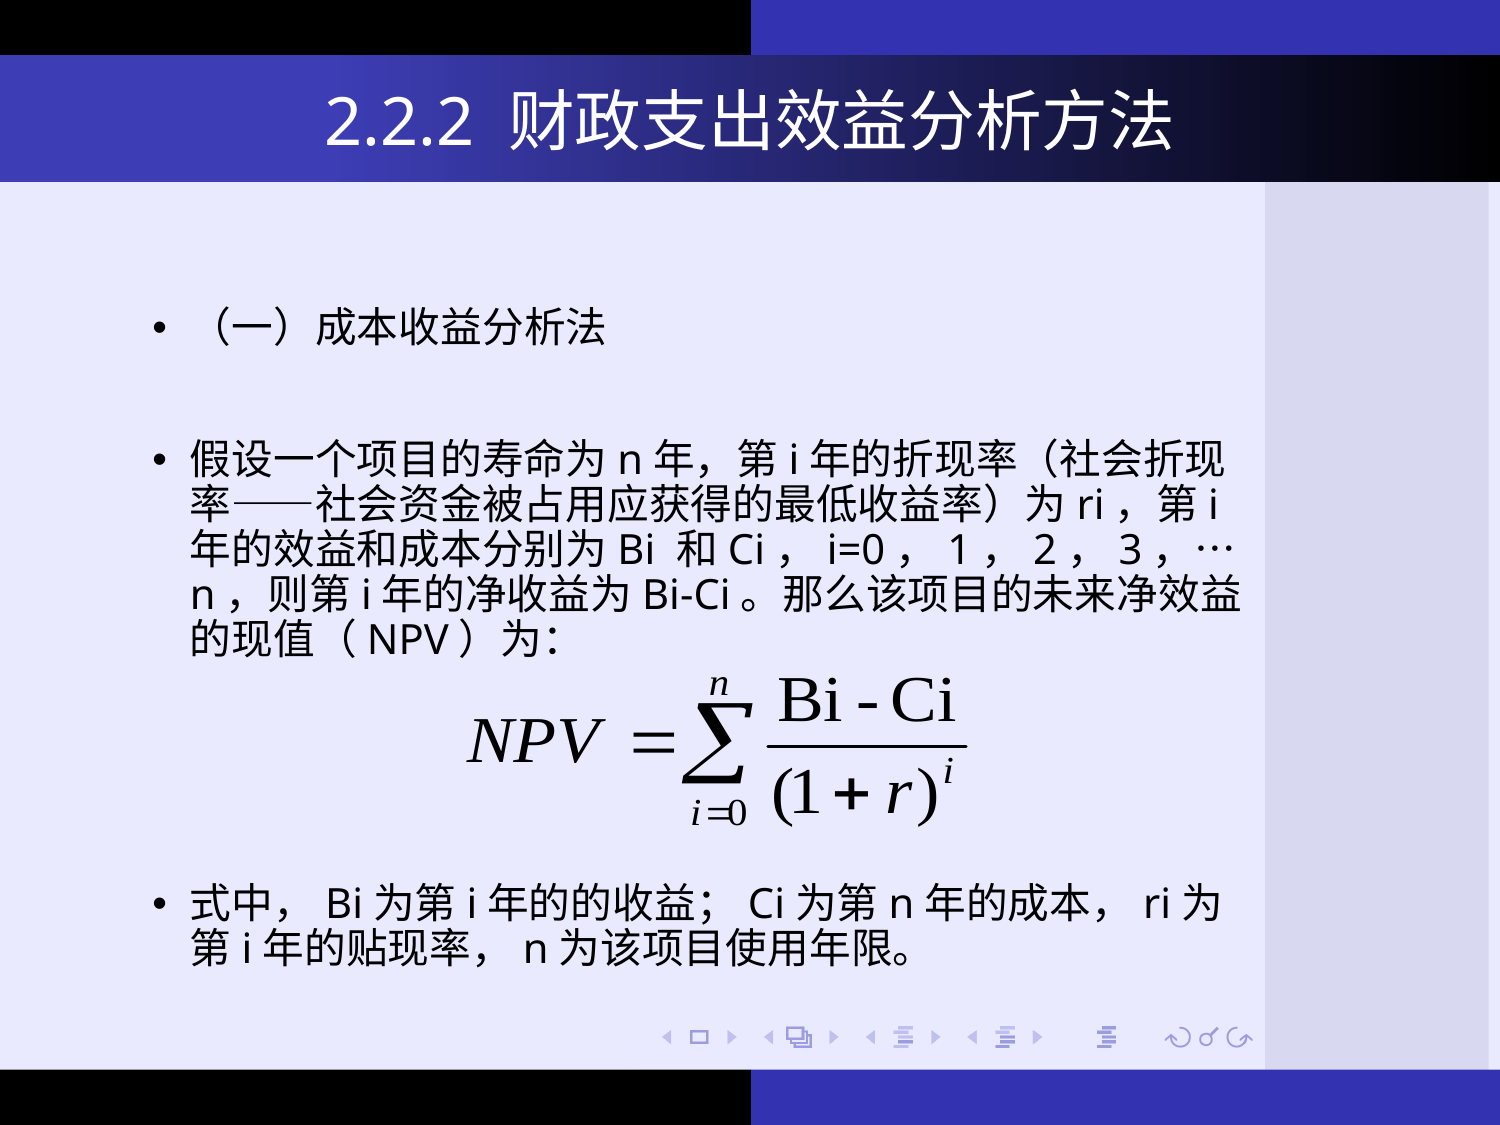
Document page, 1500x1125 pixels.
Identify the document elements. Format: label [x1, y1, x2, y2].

picture [452, 652, 979, 840]
text_box [0, 0, 1500, 1125]
